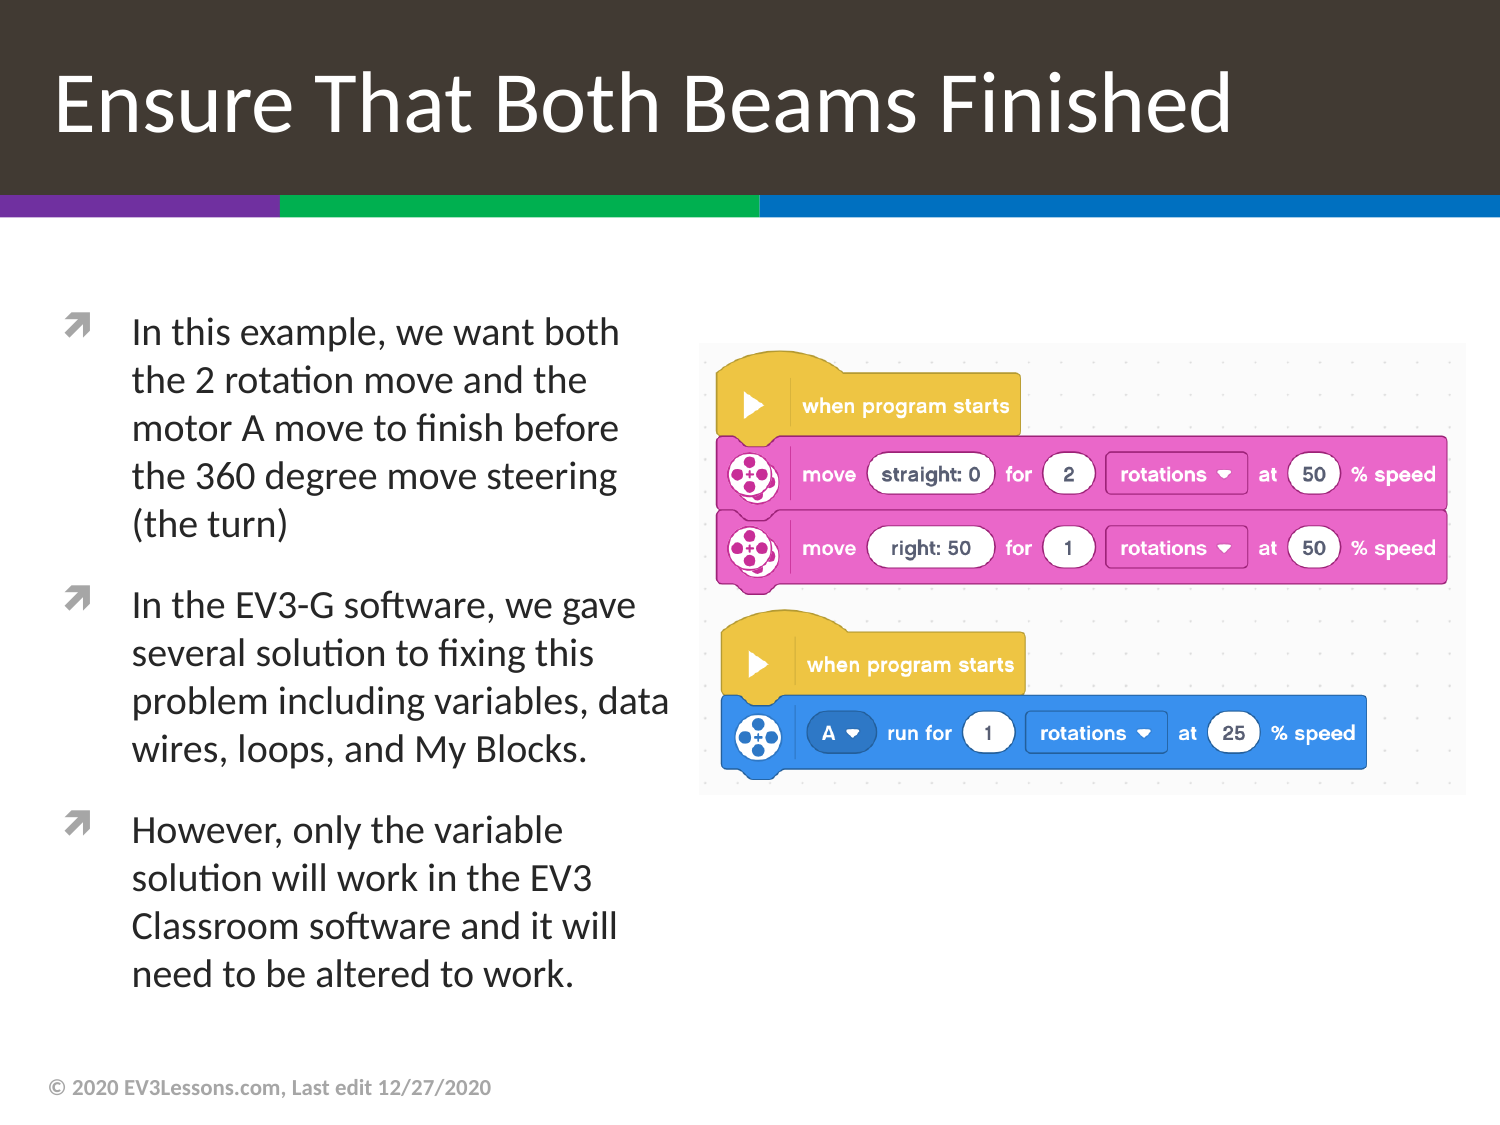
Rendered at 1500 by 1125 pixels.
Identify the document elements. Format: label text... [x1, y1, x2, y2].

footer © 2020 EV3Lessons.com, Last edit 12/27/2020 [32, 1055, 1038, 1116]
list In this example, we want both the 2 rotation move and the motor A move to finish before the 360 degree move steering (the turn) In the EV3-G software, we gave several solution to fixing this problem including variables, data wires, loops, and My Blocks. However, only the variable solution will work in the EV3 Classroom software and it will need to be altered to work. [46, 298, 694, 1005]
title Ensure That Both Beams Finished [0, 0, 1500, 195]
picture [699, 342, 1467, 796]
